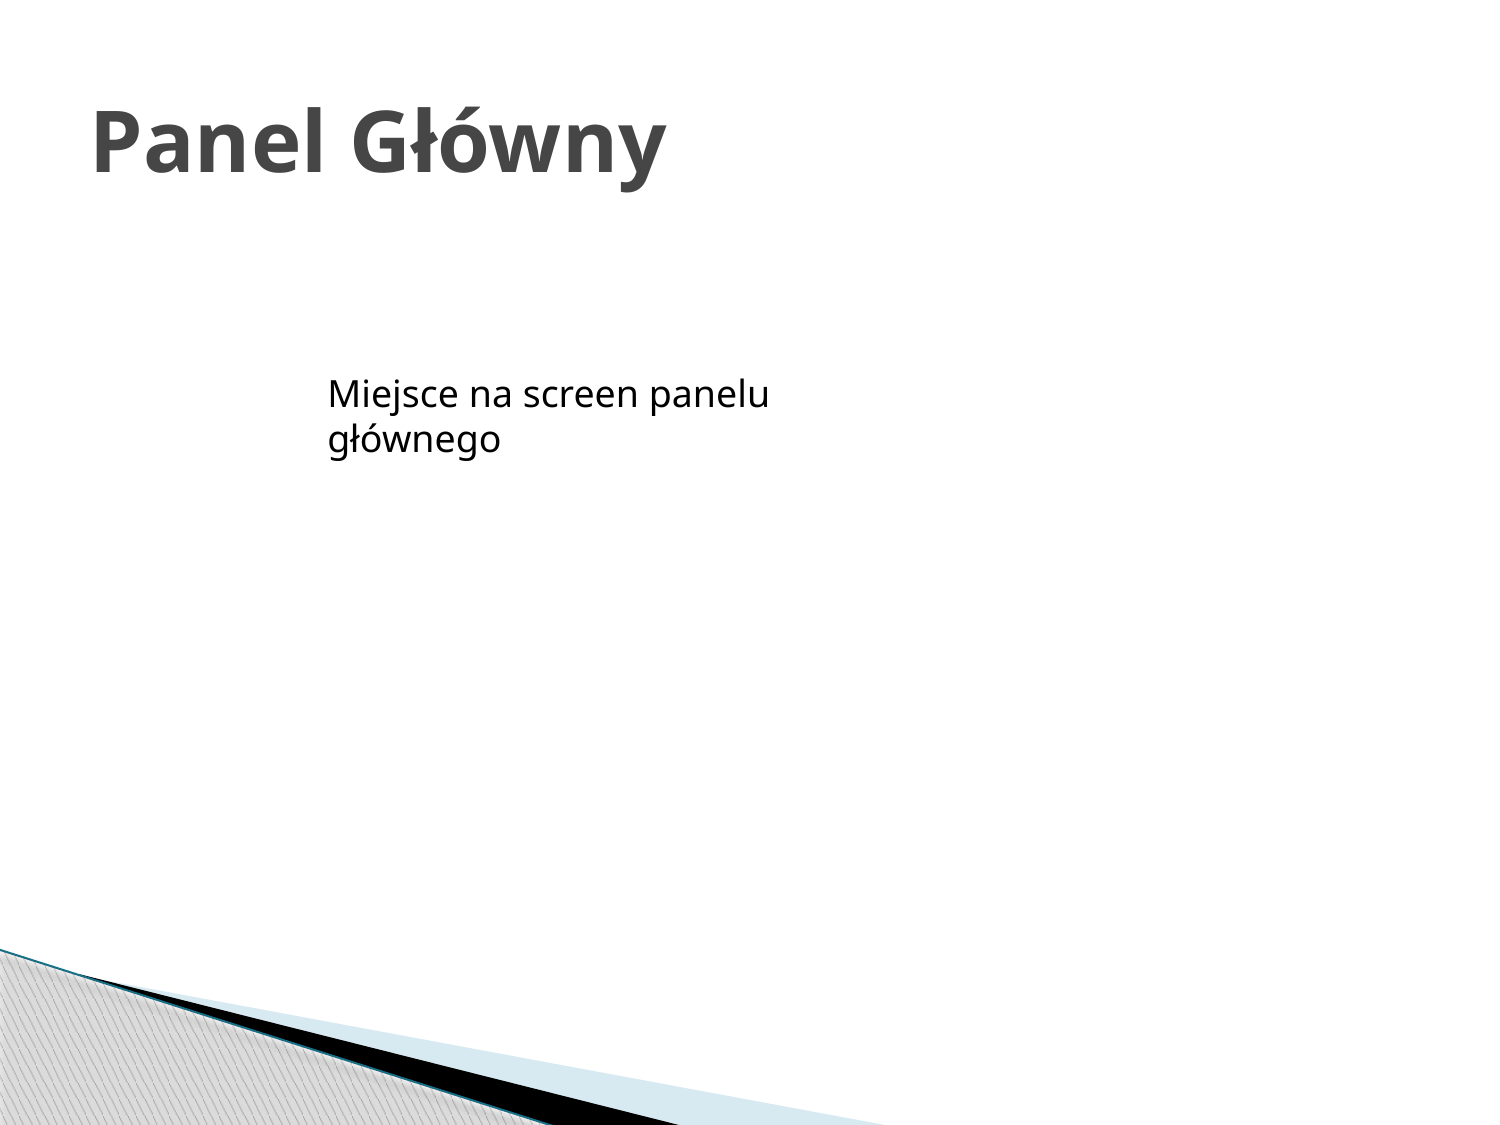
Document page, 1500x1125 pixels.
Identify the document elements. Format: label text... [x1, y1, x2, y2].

text_box Miejsce na screen panelu głównego [312, 362, 913, 468]
title Panel Główny [75, 45, 1425, 233]
